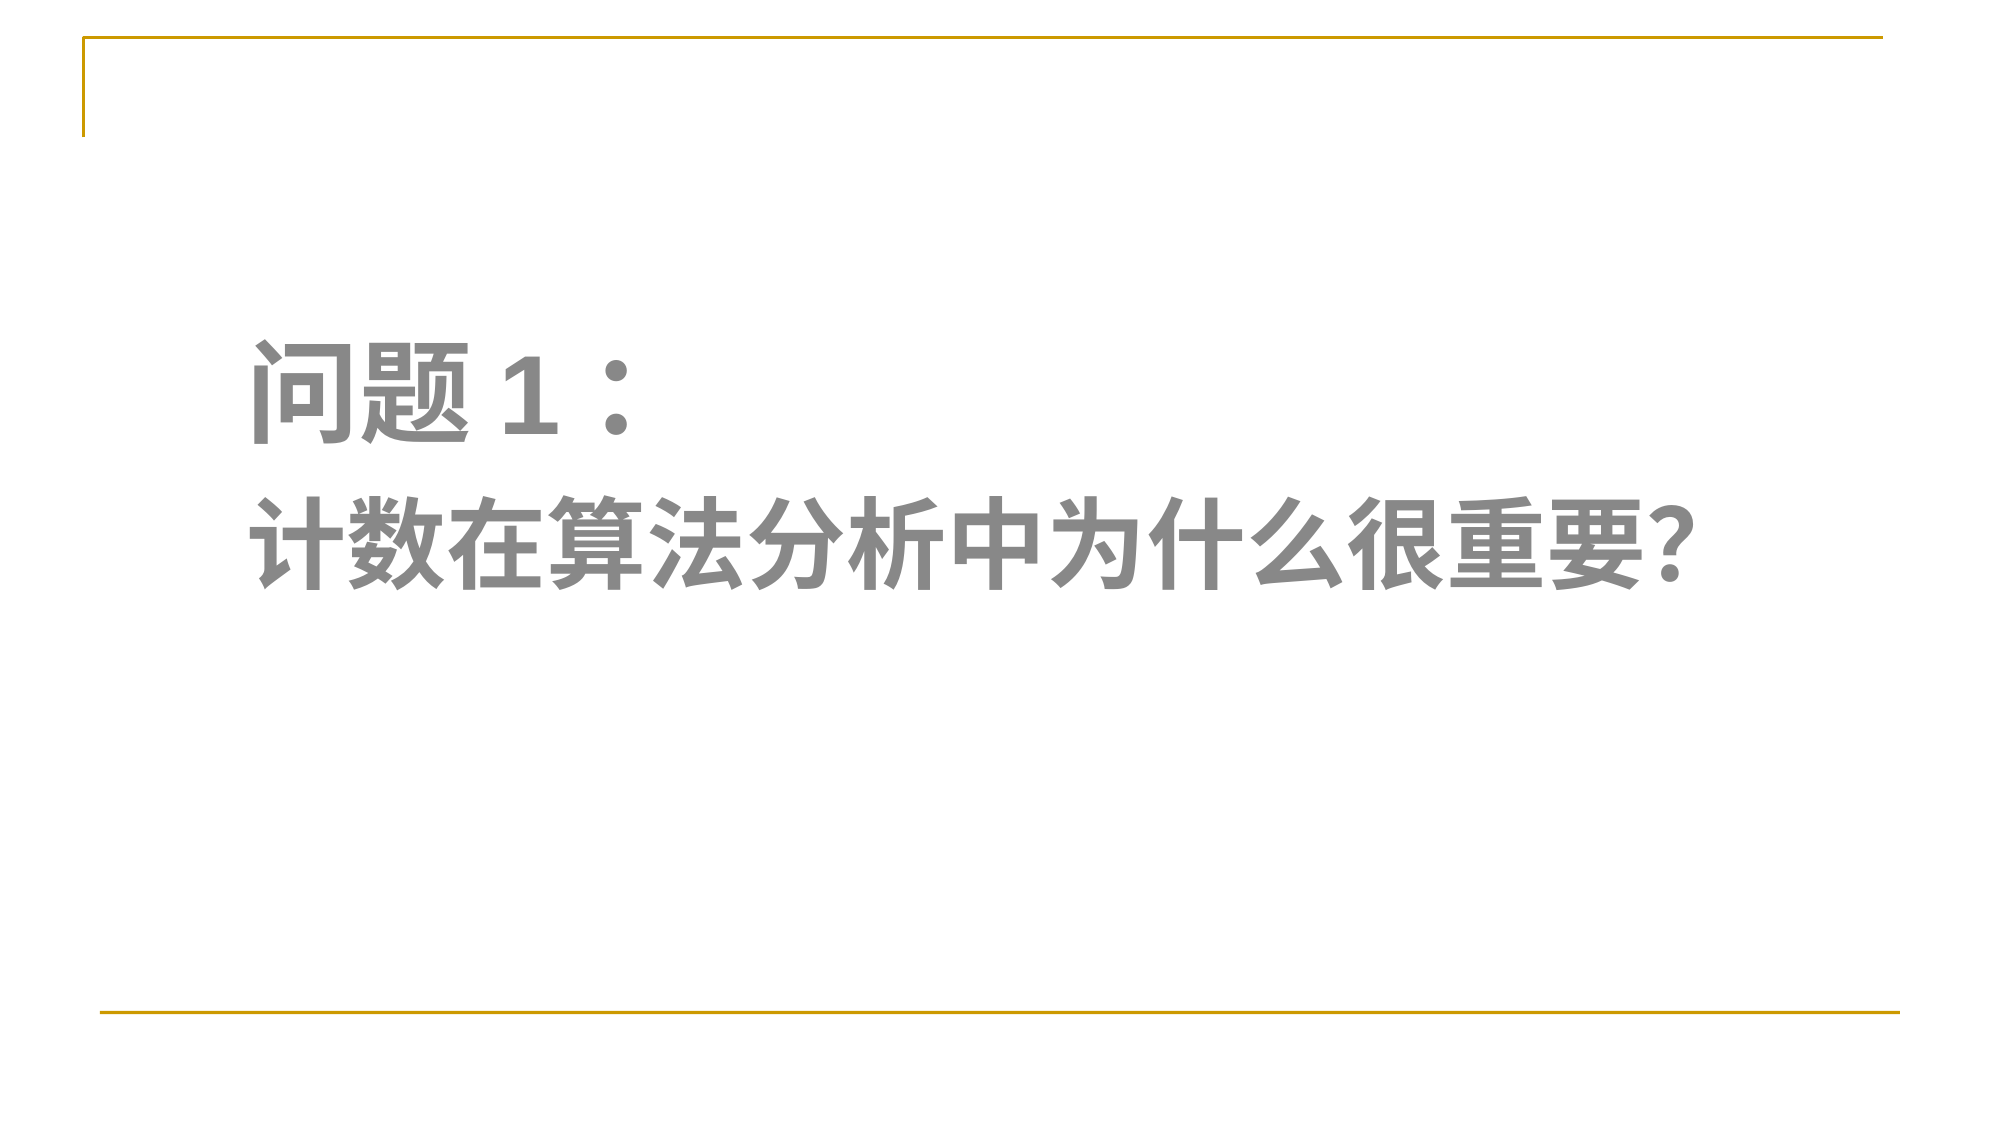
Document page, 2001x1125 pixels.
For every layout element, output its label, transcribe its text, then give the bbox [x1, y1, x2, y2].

text_box 问题1： 计数在算法分析中为什么很重要？ [232, 314, 1863, 610]
